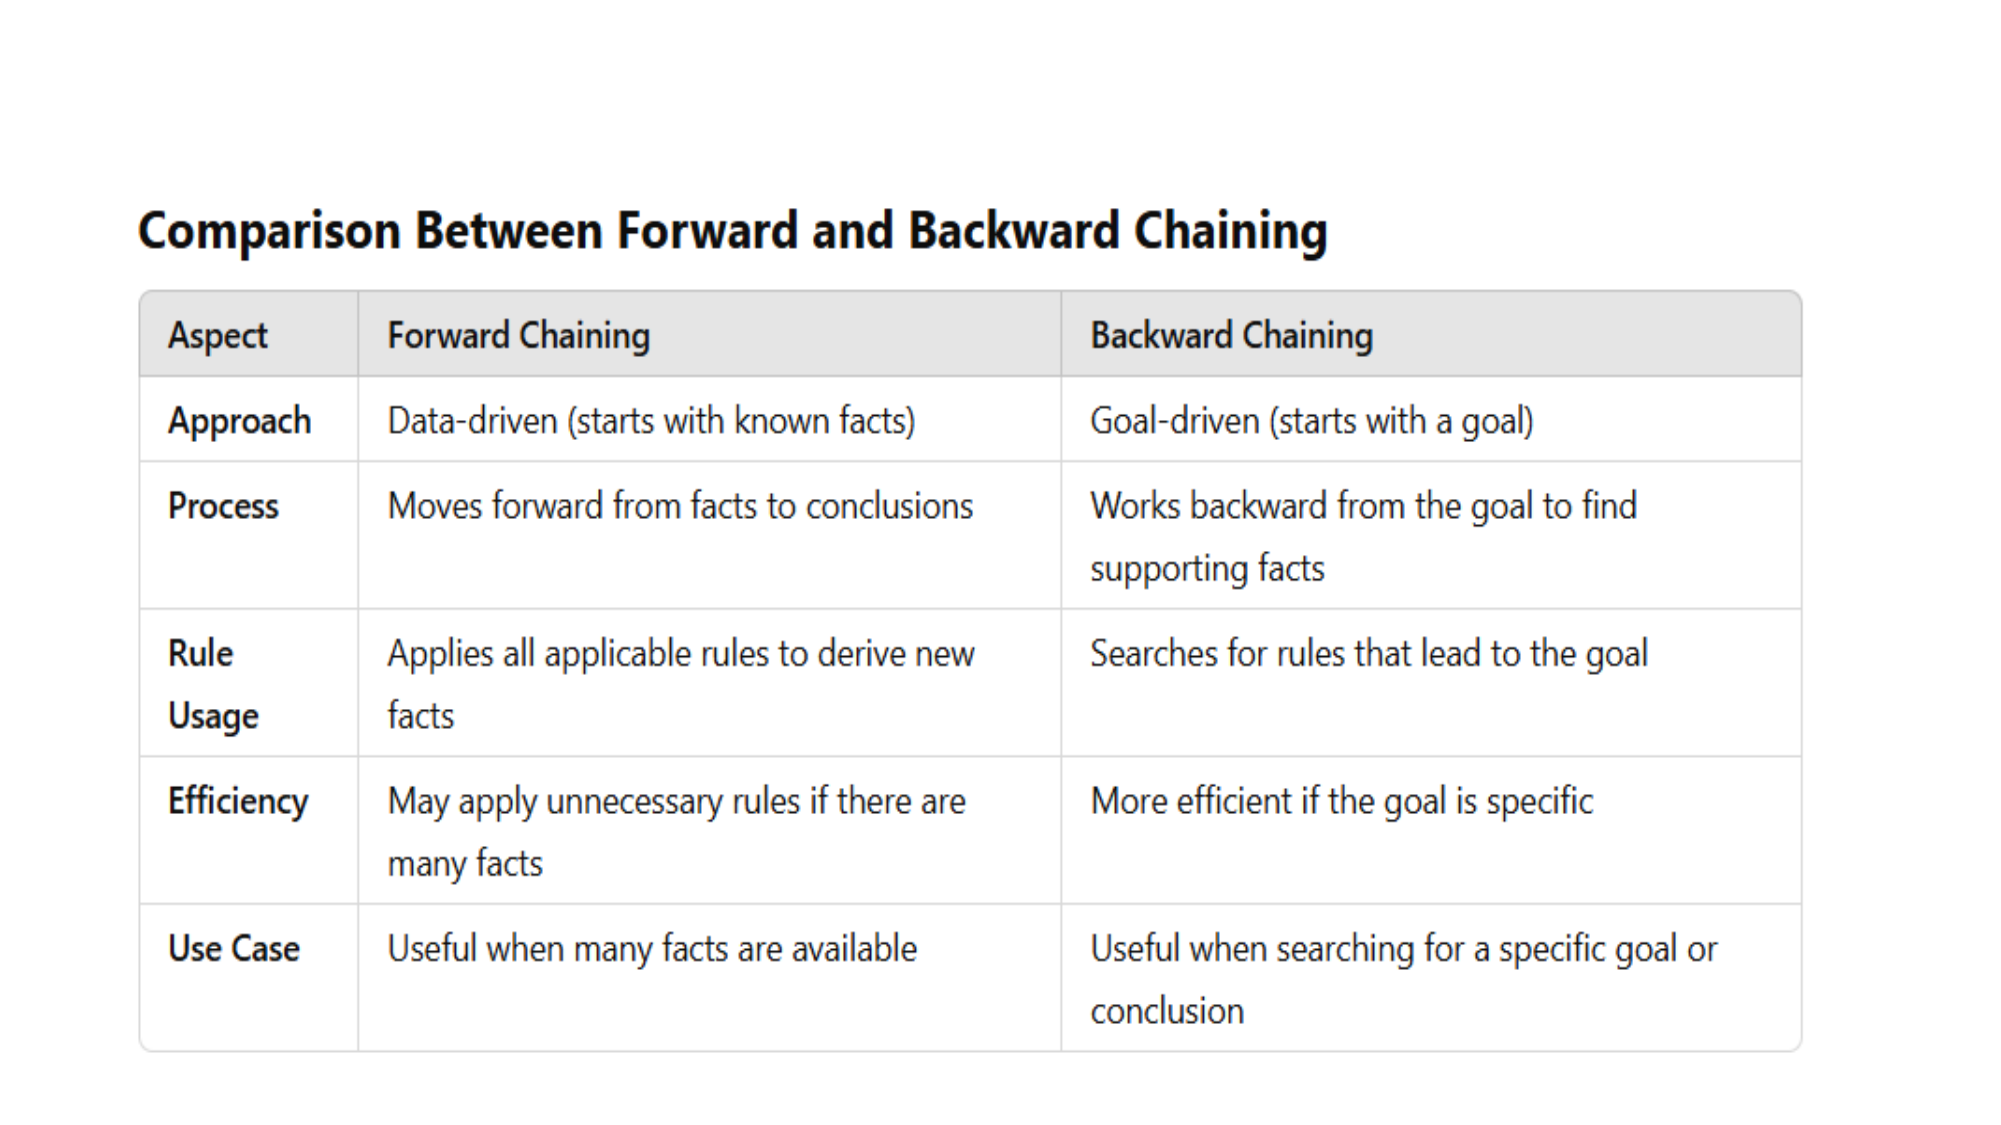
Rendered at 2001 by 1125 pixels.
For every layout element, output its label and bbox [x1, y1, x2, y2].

list [66, 176, 1863, 1080]
